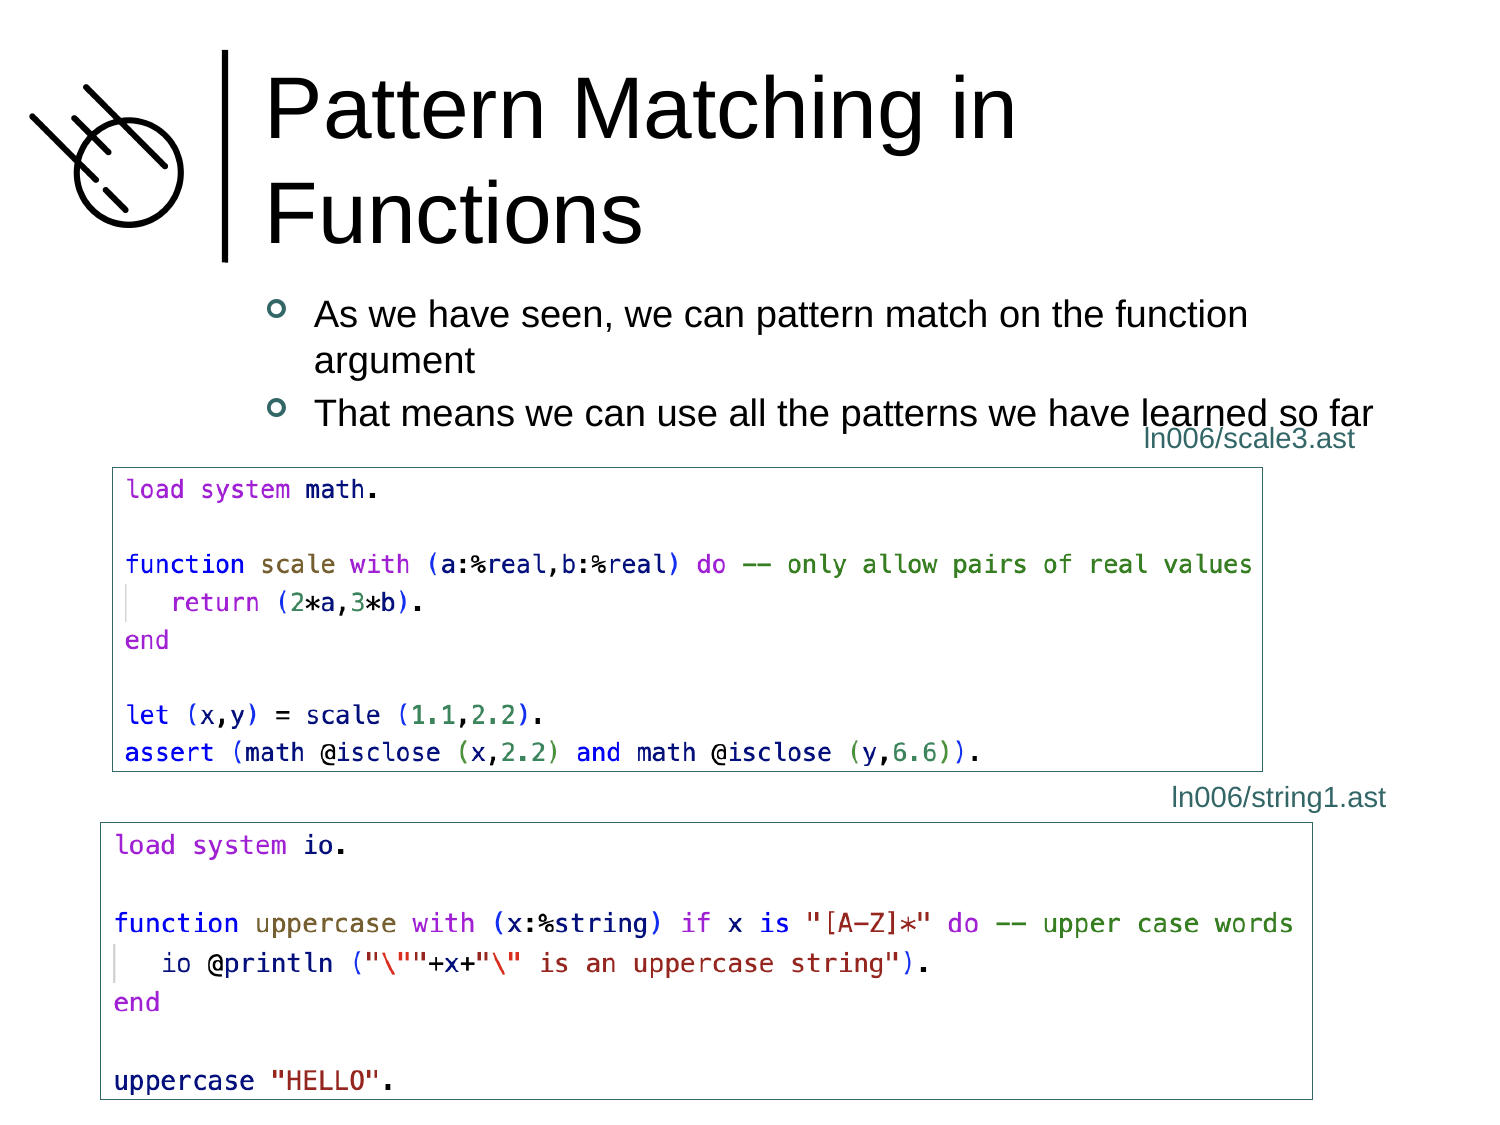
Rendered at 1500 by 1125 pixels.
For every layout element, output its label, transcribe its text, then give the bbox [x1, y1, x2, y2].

list As we have seen, we can pattern match on the function argument That means we can use all the patterns we have learned so far [249, 281, 1400, 482]
text_box ln006/string1.ast [1156, 771, 1402, 821]
title Pattern Matching in Functions [249, 31, 1400, 281]
picture [0, 49, 213, 263]
picture [100, 822, 1313, 1101]
text_box ln006/scale3.ast [1129, 412, 1371, 463]
picture [112, 467, 1263, 772]
